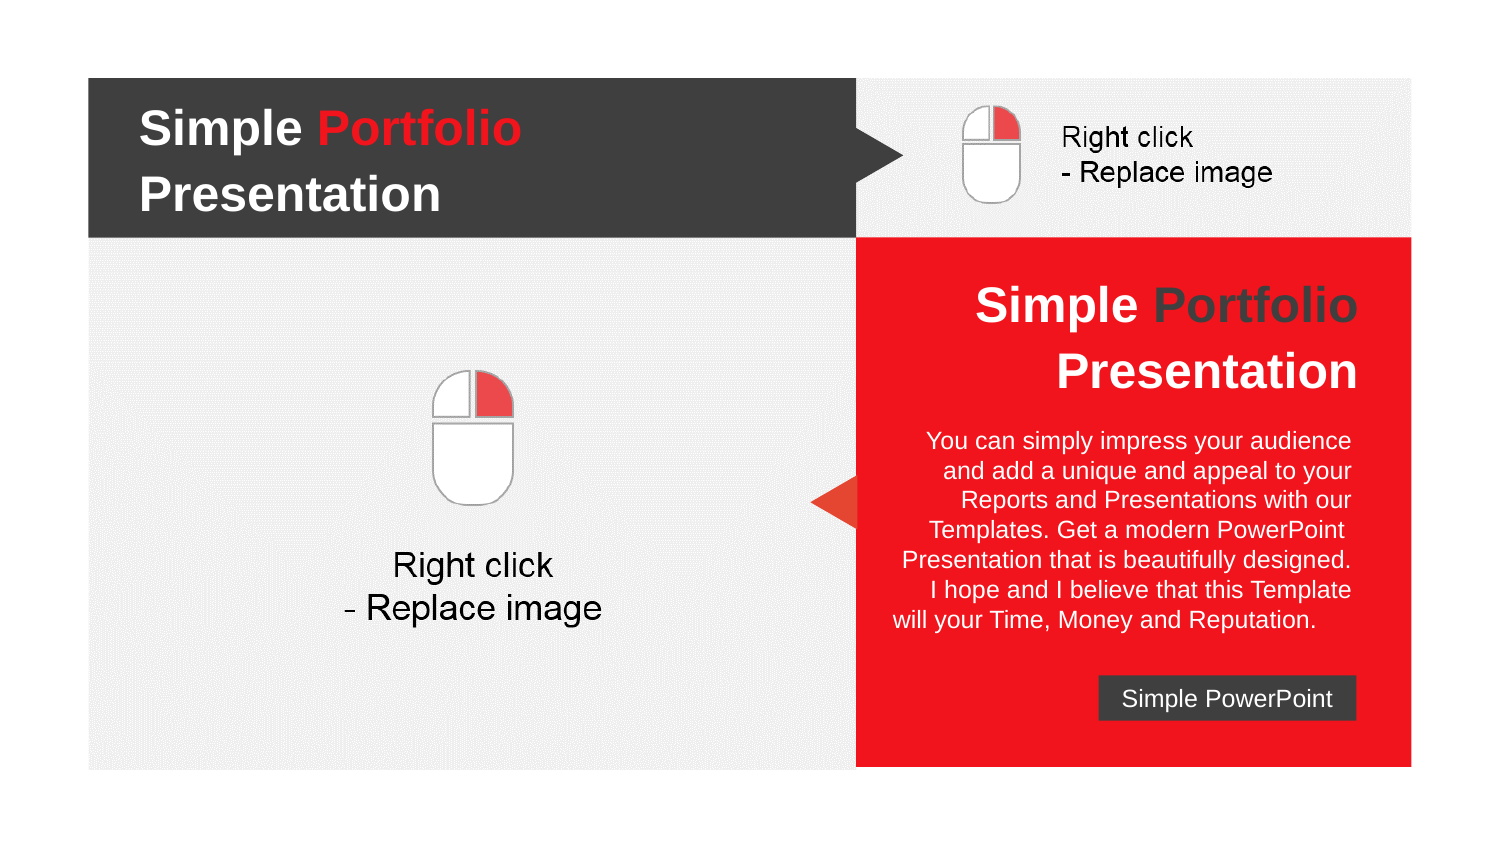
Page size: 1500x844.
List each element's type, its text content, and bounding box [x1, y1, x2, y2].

text_box [88, 78, 853, 236]
text_box Simple Portfolio Presentation [877, 256, 1374, 409]
picture [88, 77, 1412, 770]
text_box [861, 245, 1412, 767]
text_box Simple Portfolio Presentation [123, 79, 786, 232]
text_box You can simply impress your audience and add a unique and appeal to your Reports and Presentations with our Templates. Get a modern PowerPoint Presentation that is beautifully designed. I hope and I believe that this Template will your Time, Money and Reputation. [877, 416, 1368, 644]
text_box Simple PowerPoint [1098, 675, 1357, 721]
